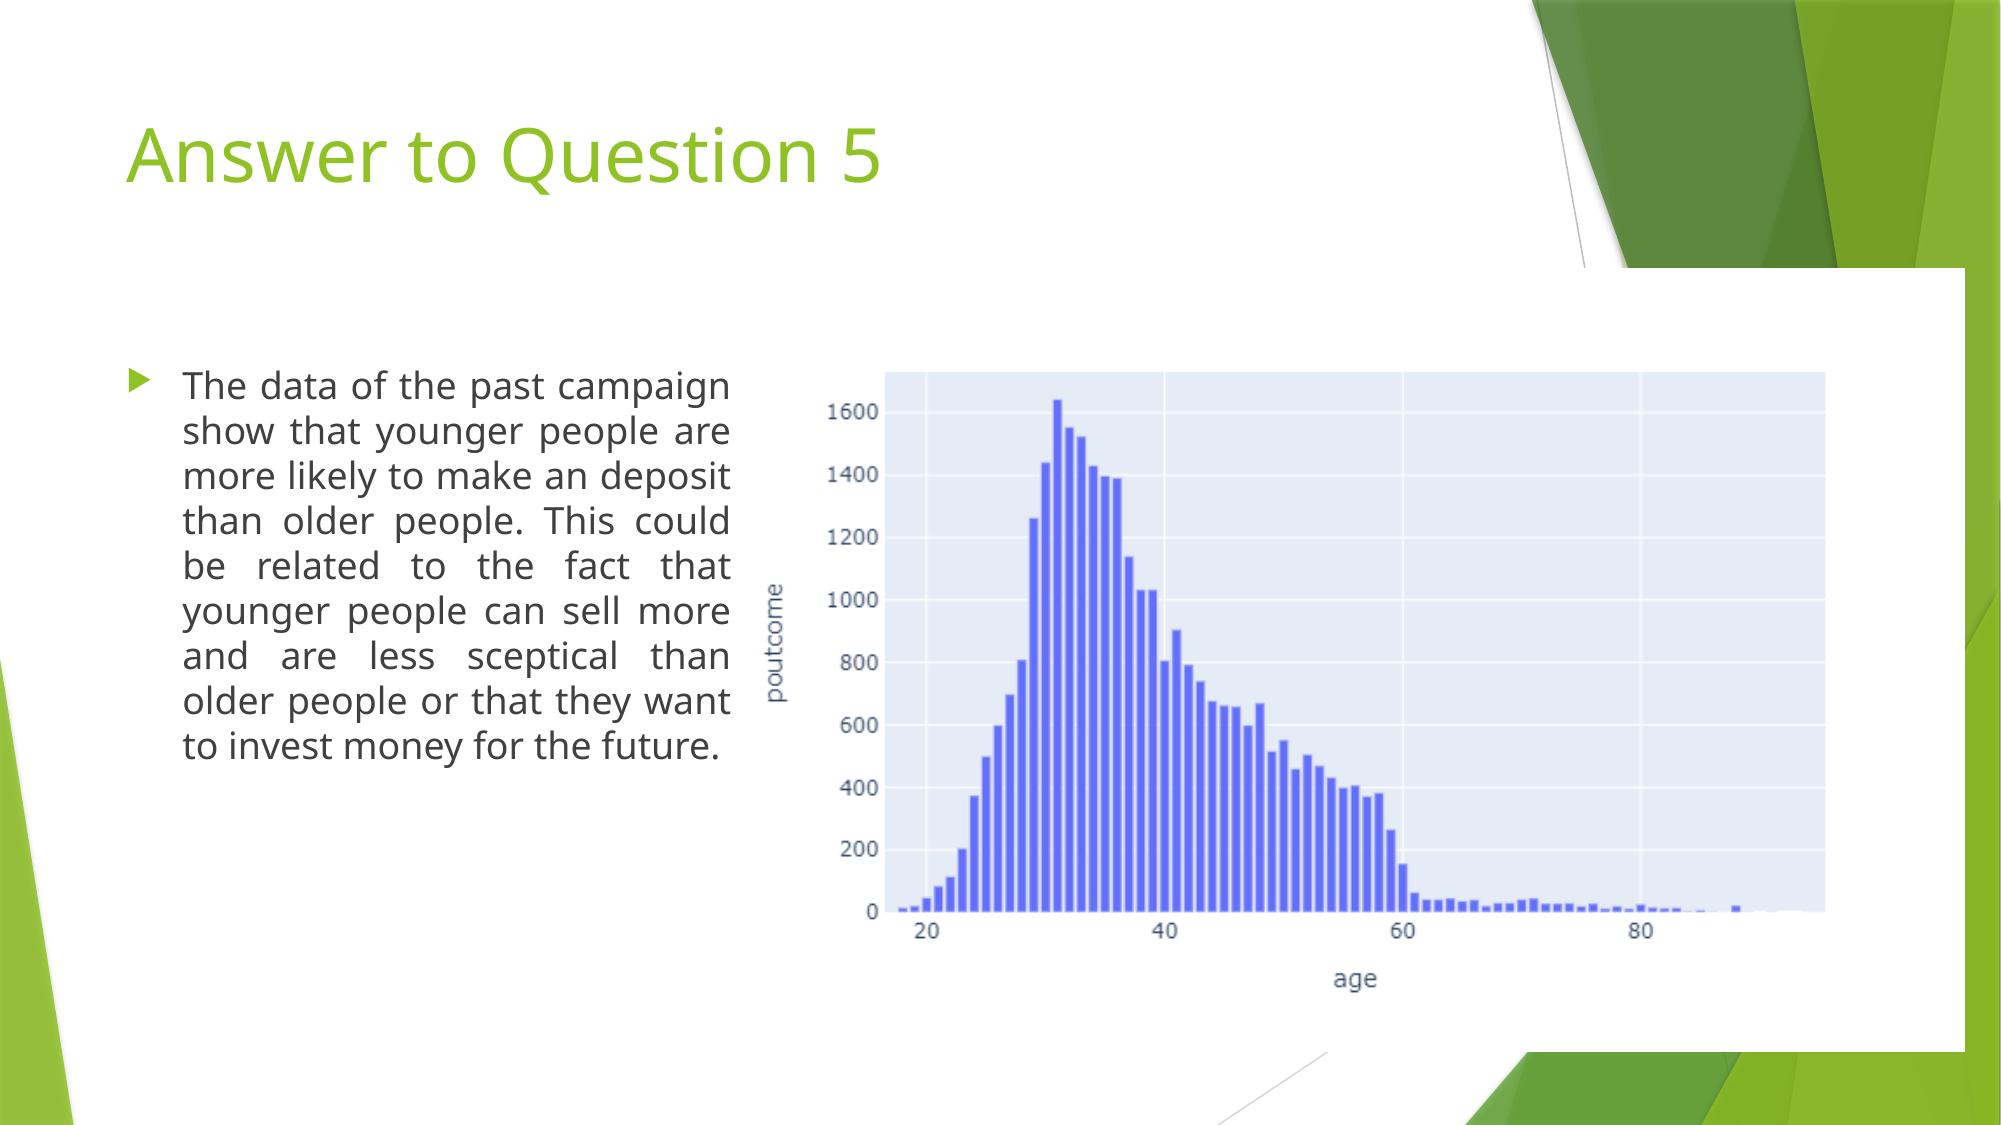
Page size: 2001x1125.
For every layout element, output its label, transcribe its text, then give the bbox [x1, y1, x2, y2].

picture [746, 267, 1965, 1052]
title Answer to Question 5 [111, 99, 1522, 317]
list The data of the past campaign show that younger people are more likely to make an deposit than older people. This could be related to the fact that younger people can sell more and are less sceptical than older people or that they want to invest money for the future. [111, 354, 741, 992]
